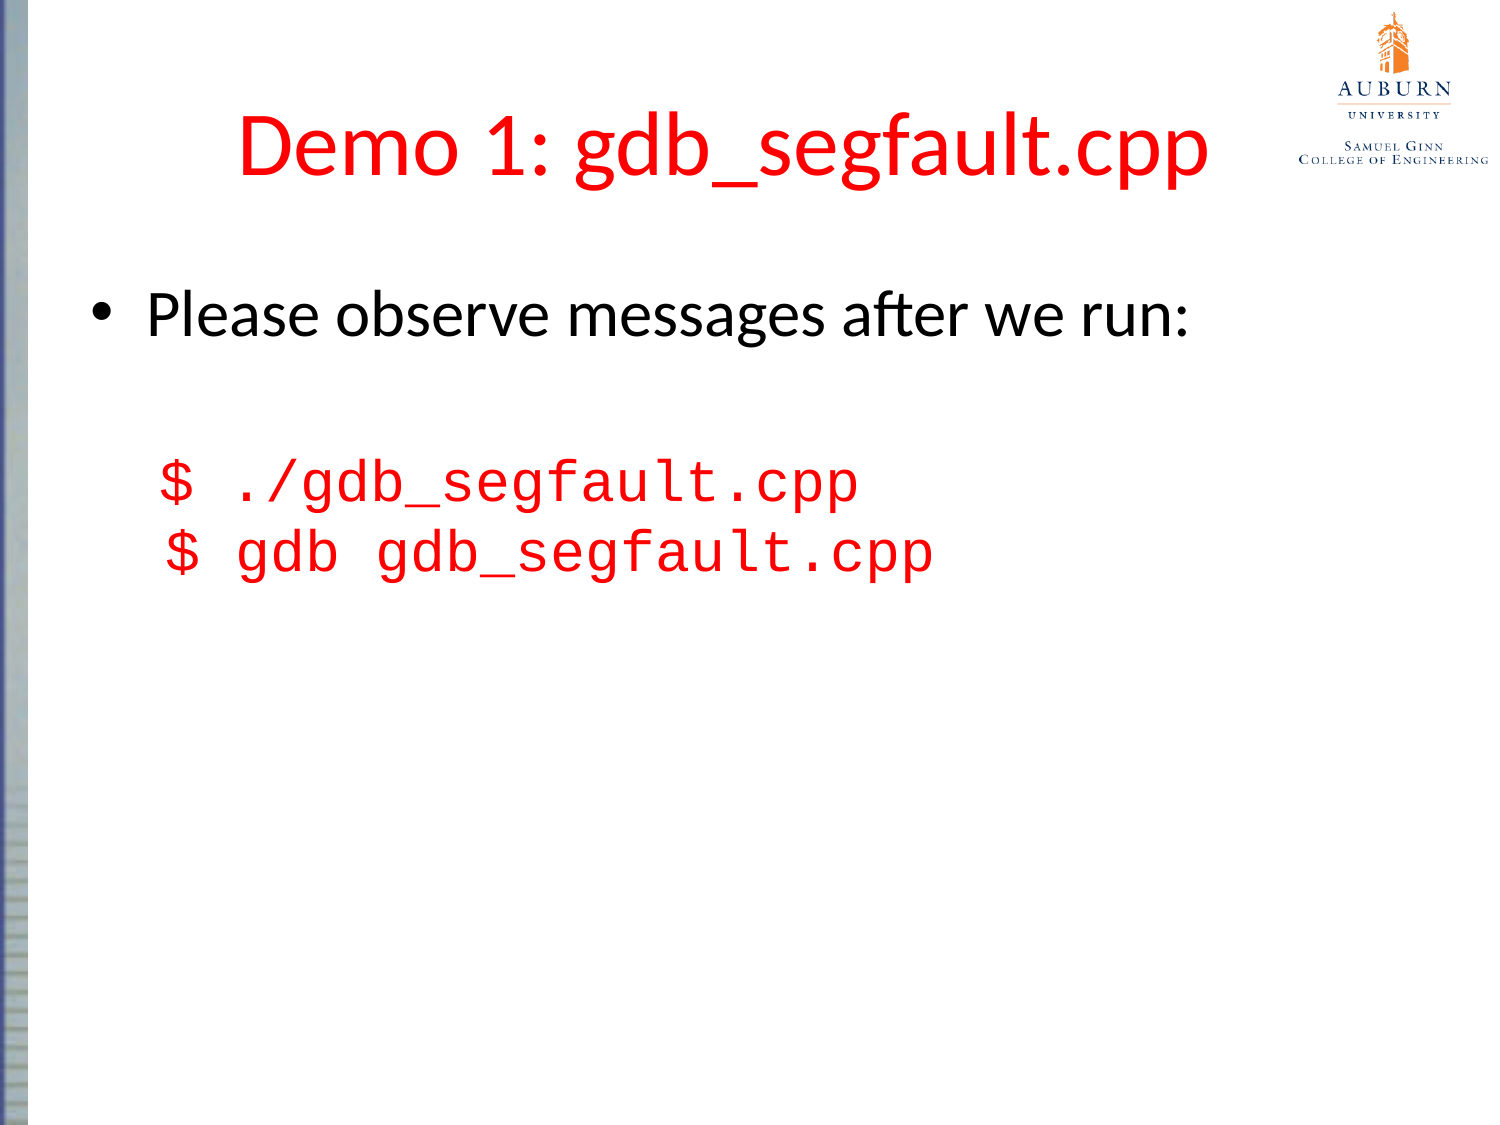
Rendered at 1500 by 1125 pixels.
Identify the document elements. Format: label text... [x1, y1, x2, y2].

picture [0, 0, 28, 1125]
list Please observe messages after we run: $ ./gdb_segfault.cpp $ gdb gdb_segfault.cpp [75, 262, 1425, 1005]
picture [1299, 12, 1488, 164]
title Demo 1: gdb_segfault.cpp [75, 45, 1375, 233]
